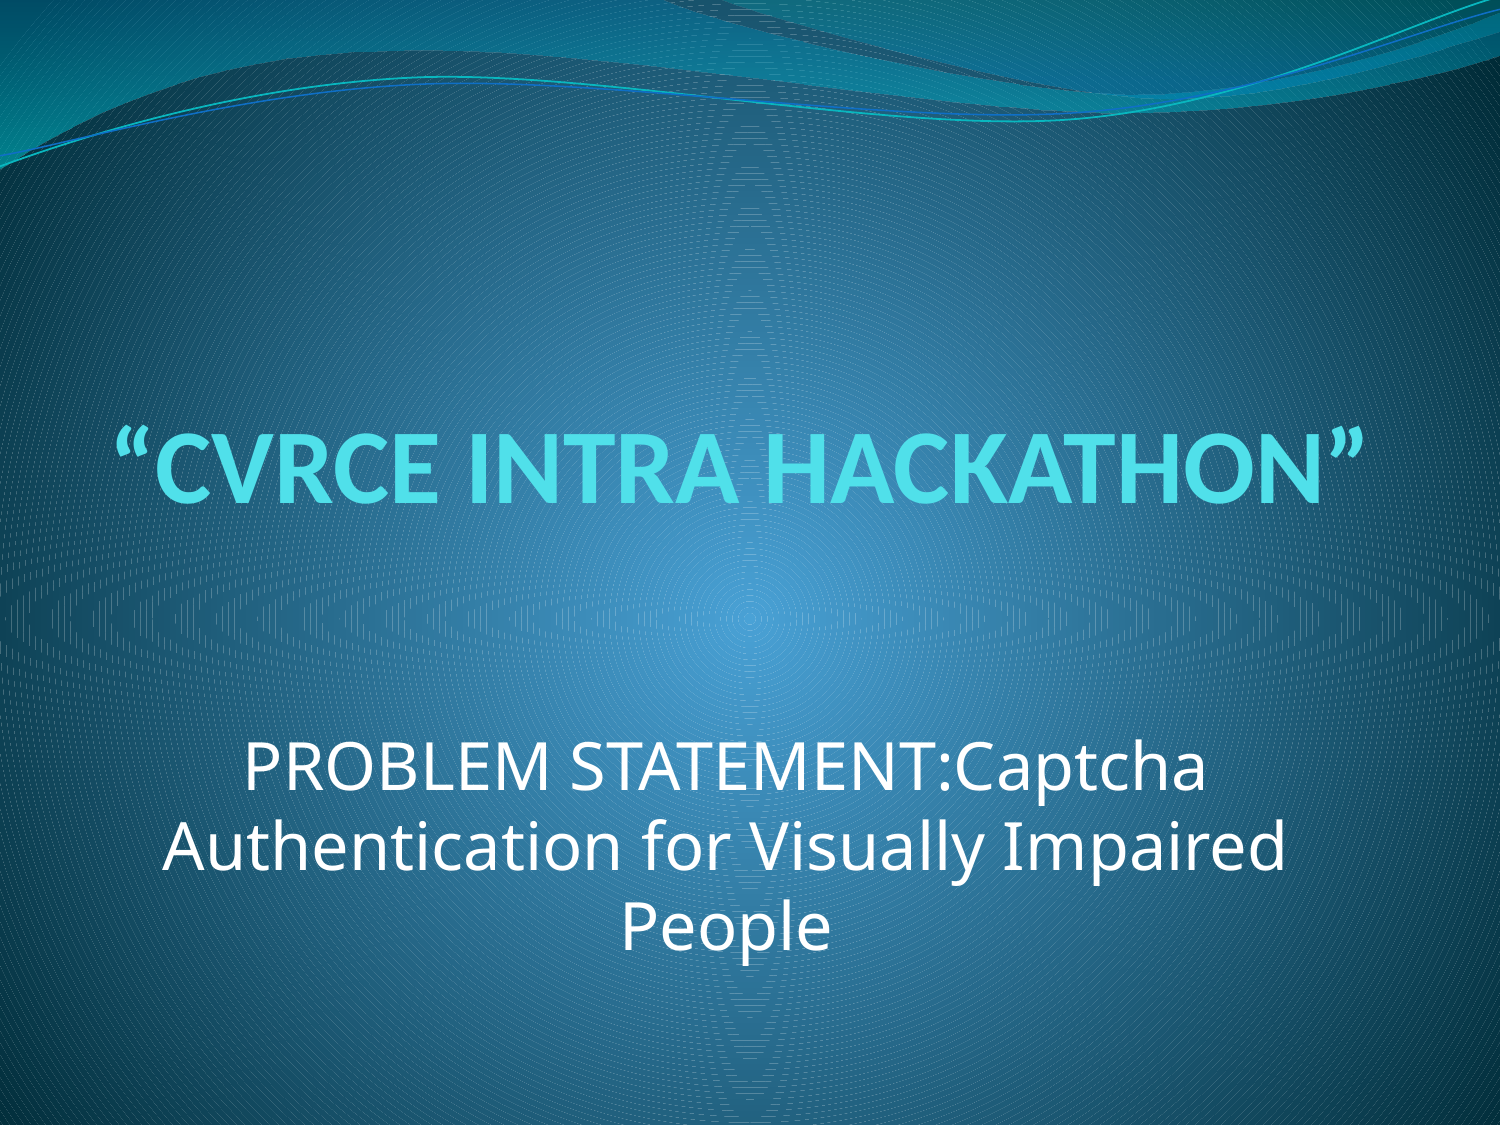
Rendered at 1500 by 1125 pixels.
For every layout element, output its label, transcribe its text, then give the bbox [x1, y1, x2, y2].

title “CVRCE INTRA HACKATHON” [87, 290, 1376, 525]
subtitle PROBLEM STATEMENT:Captcha Authentication for Visually Impaired People [87, 529, 1376, 818]
